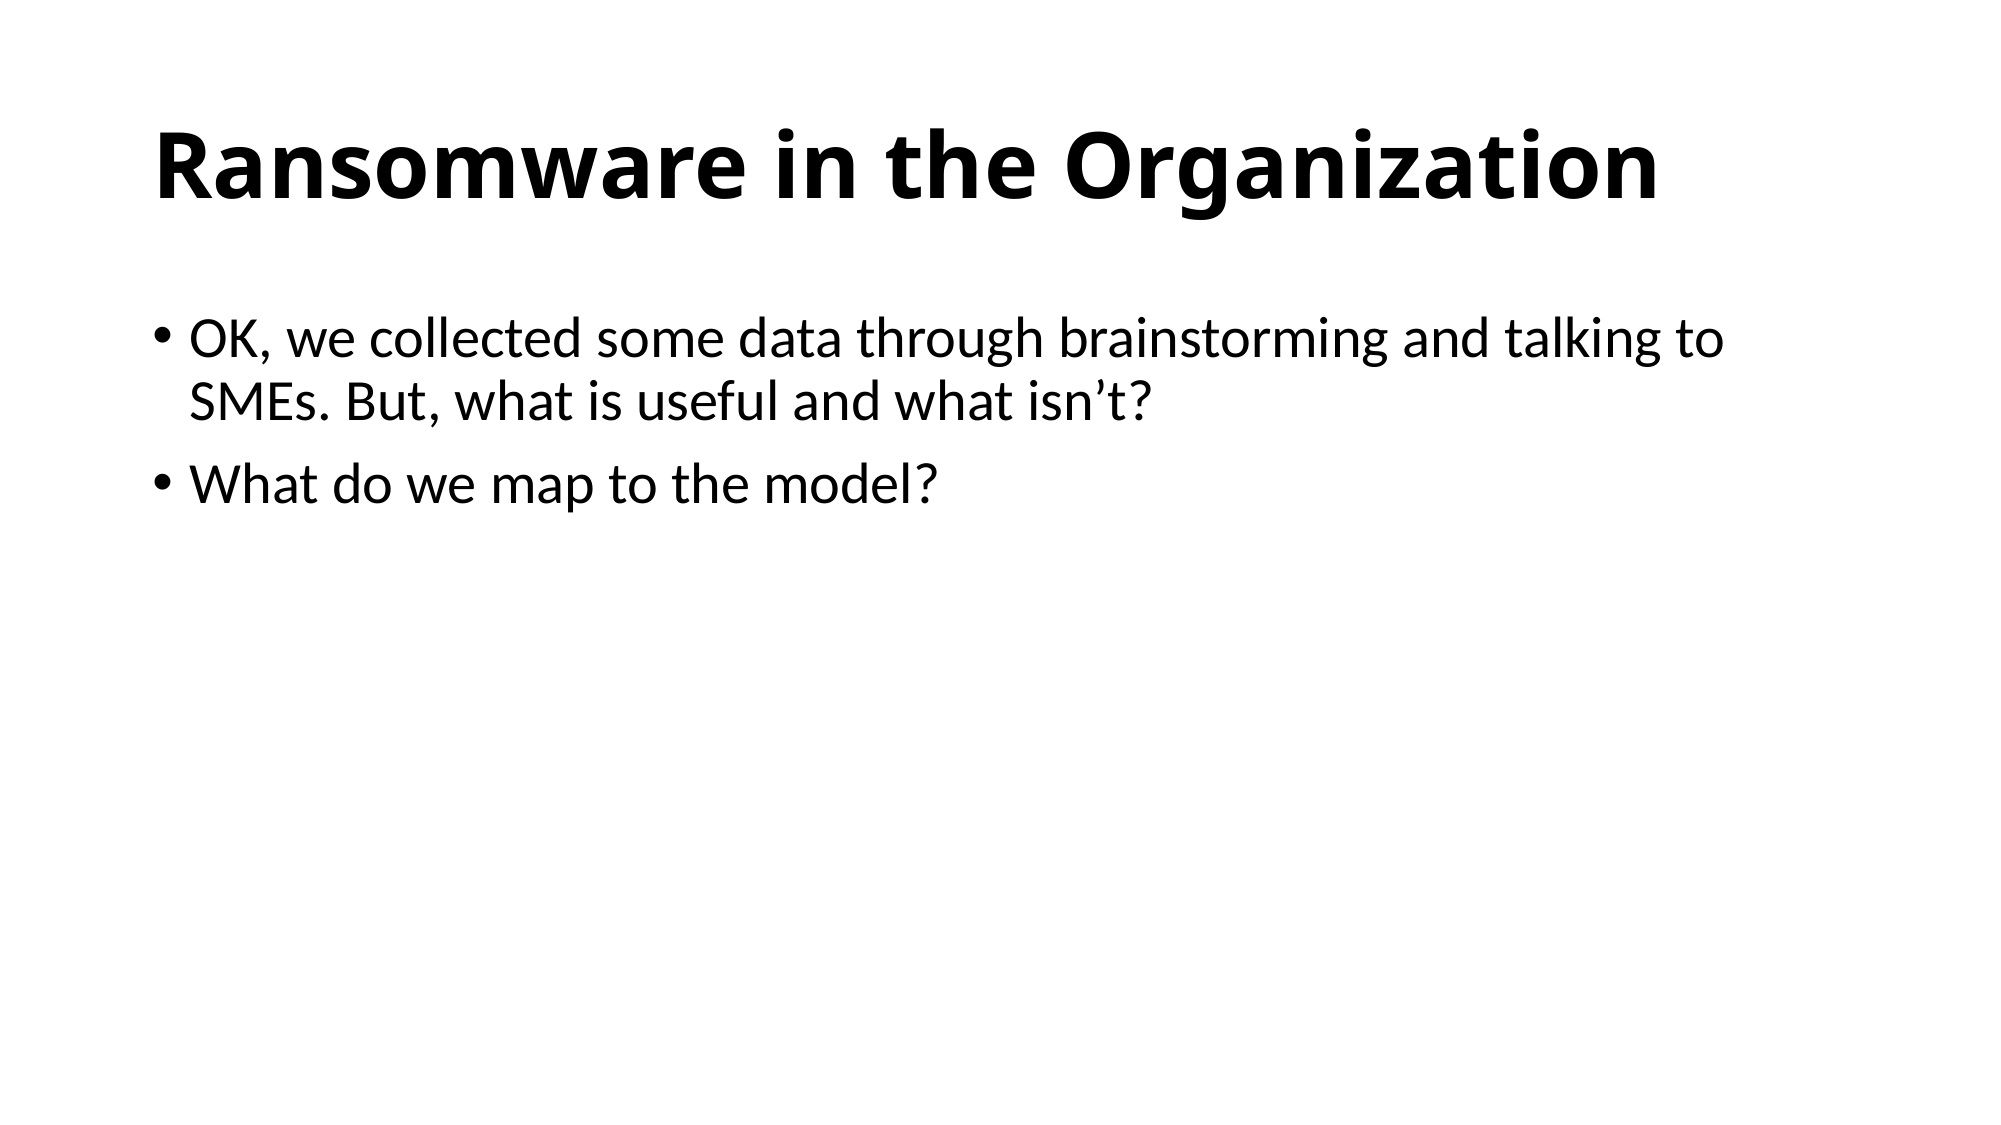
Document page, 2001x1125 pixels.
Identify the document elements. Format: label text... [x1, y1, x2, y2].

list OK, we collected some data through brainstorming and talking to SMEs. But, what is useful and what isn’t? What do we map to the model? [137, 299, 1863, 1014]
title Ransomware in the Organization [137, 59, 1863, 278]
